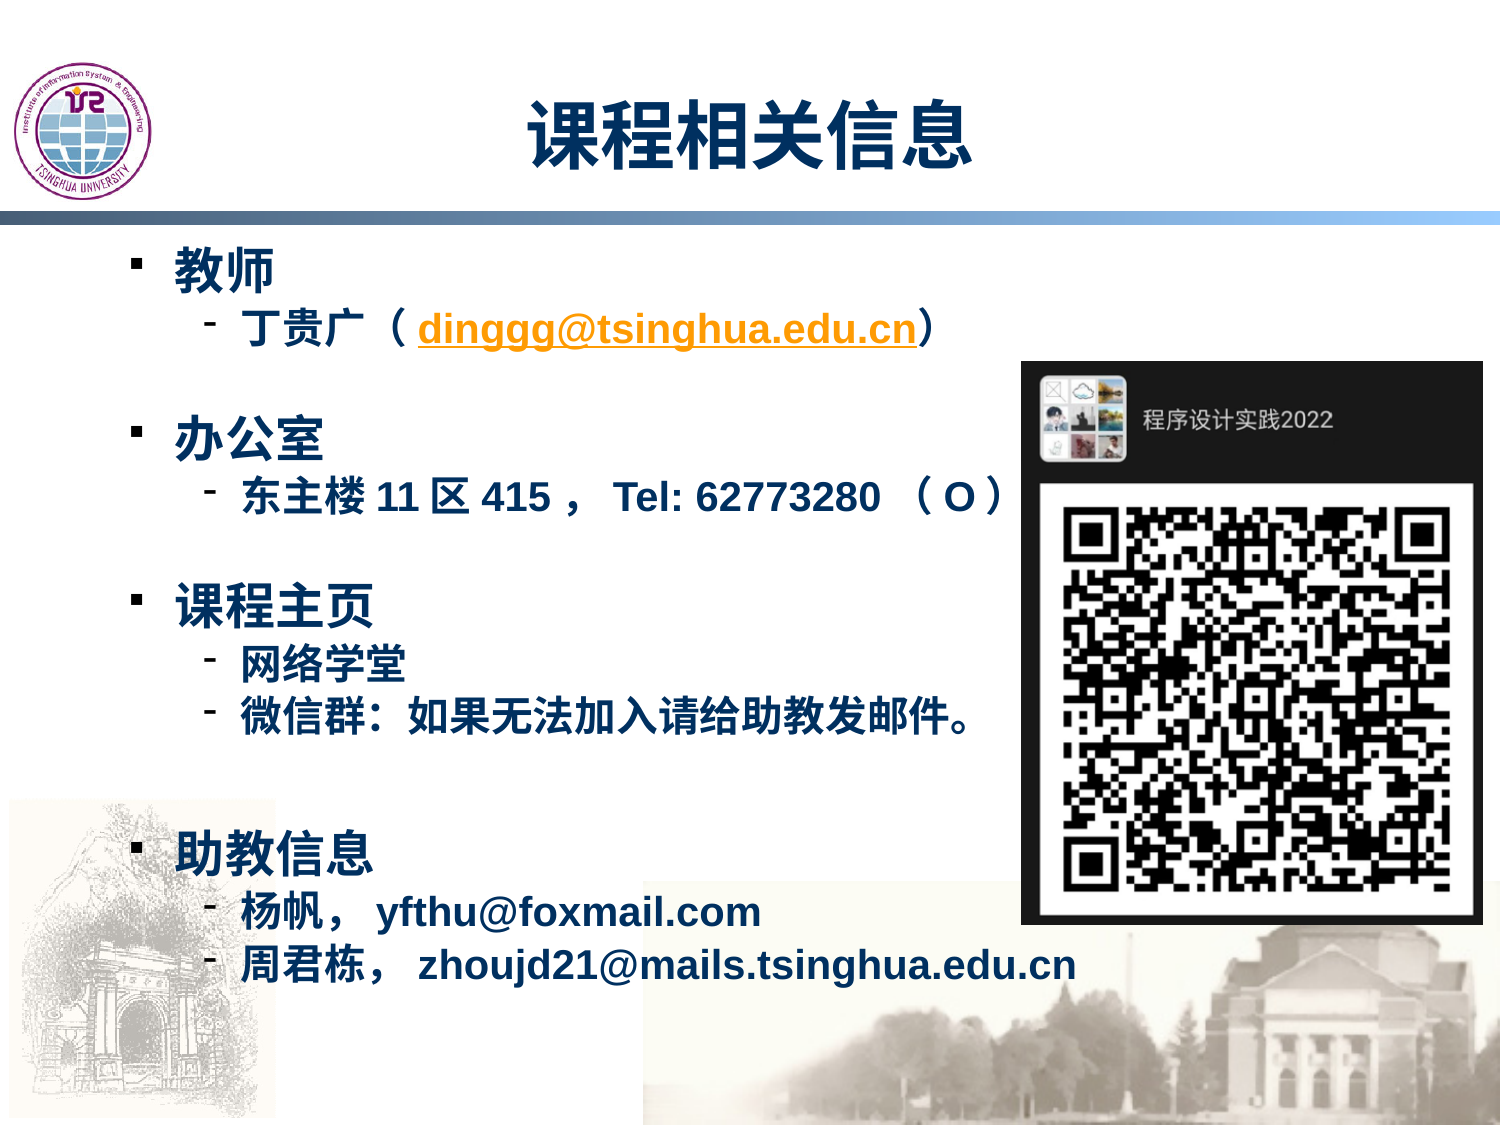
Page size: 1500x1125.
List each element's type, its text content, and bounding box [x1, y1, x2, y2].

picture [0, 54, 160, 204]
title 课程相关信息 [161, 49, 1339, 188]
list 教师 丁贵广（dinggg@tsinghua.edu.cn） 办公室 东主楼11区415，Tel: 62773280（O） 课程主页 网络学堂 微信群：如果无法加入请给助教发邮件。 助教信息 杨帆，yfthu@foxmail.com 周君栋，zhoujd21@mails.tsinghua.edu.cn [112, 242, 1338, 1060]
picture [9, 798, 276, 1118]
picture [643, 361, 1500, 1125]
